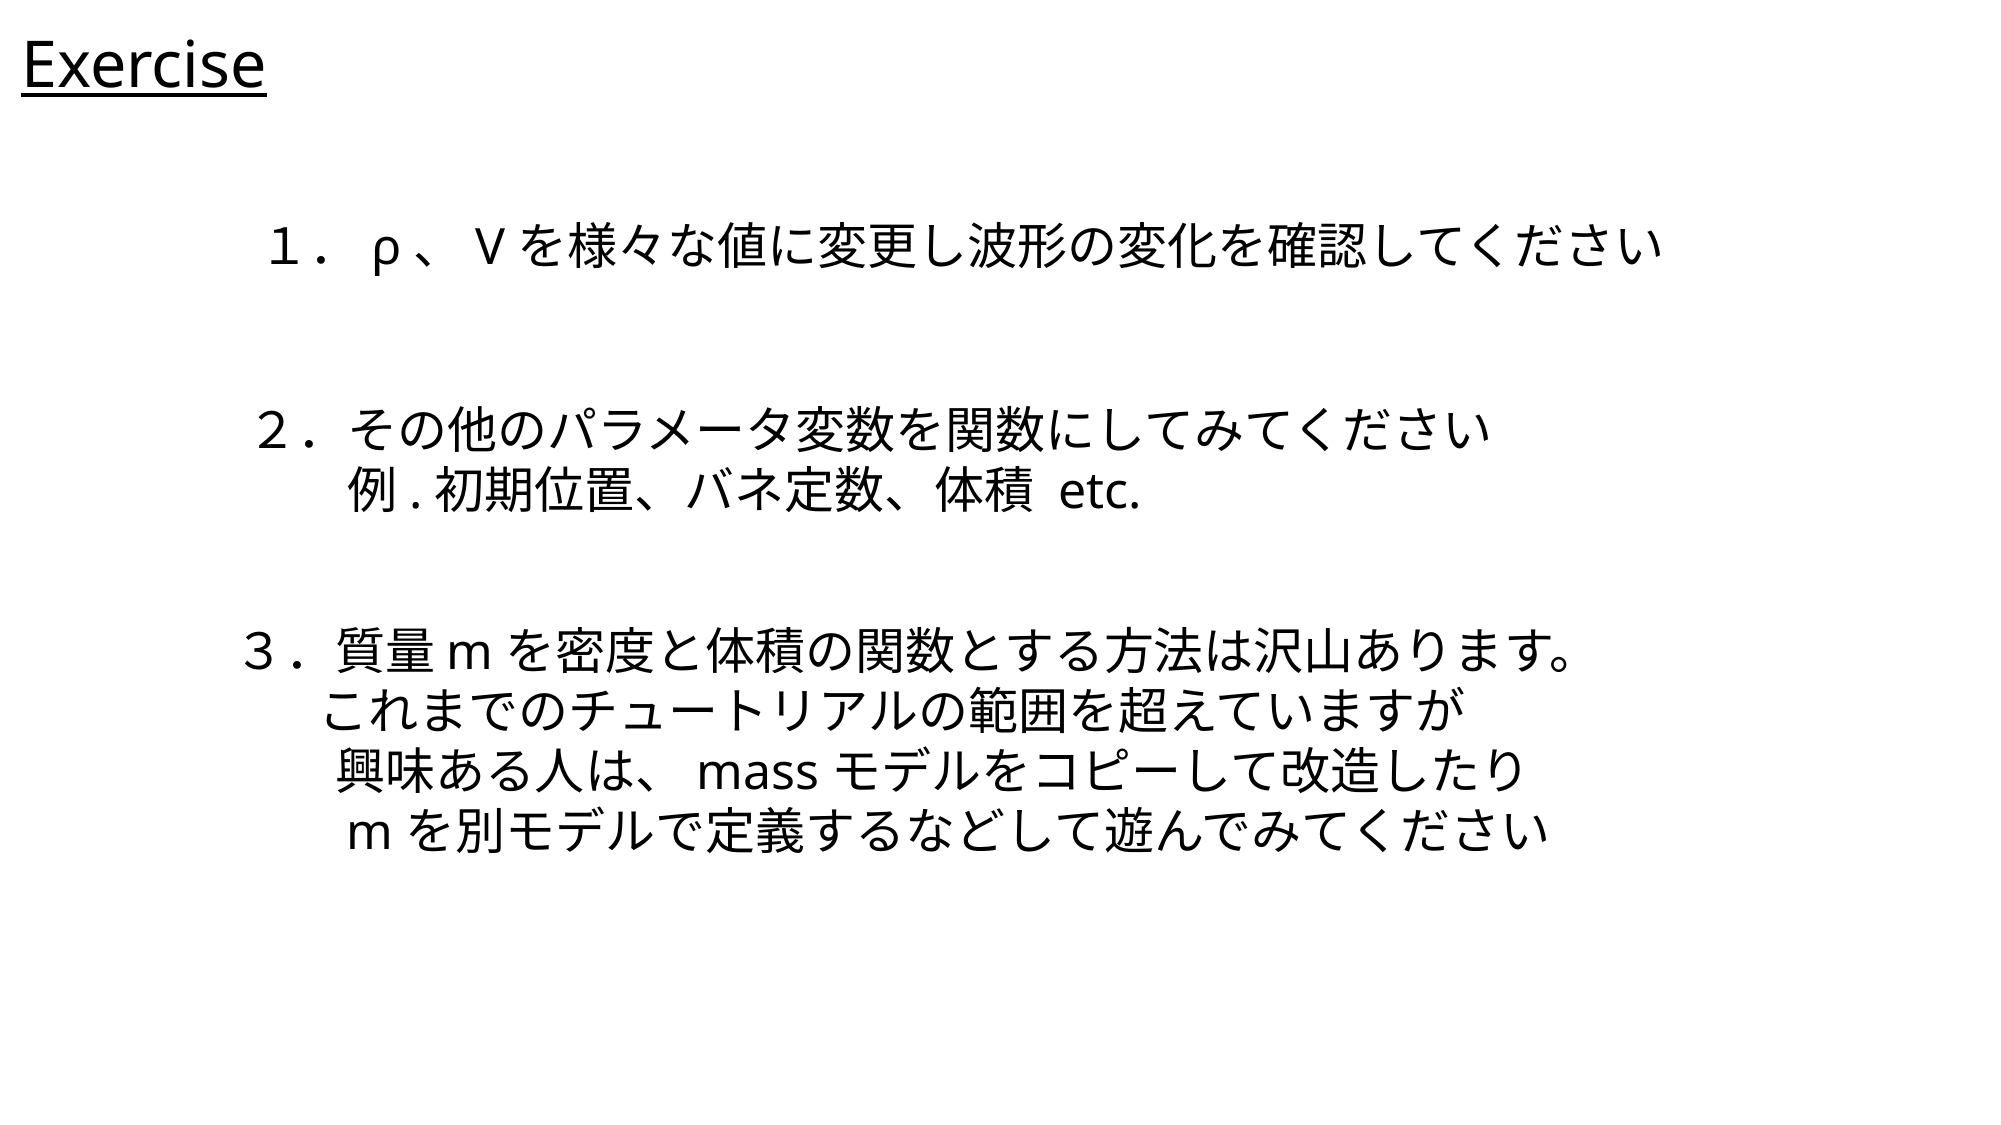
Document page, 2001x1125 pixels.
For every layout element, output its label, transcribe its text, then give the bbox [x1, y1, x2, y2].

text_box ２．その他のパラメータ変数を関数にしてみてください 例.初期位置、バネ定数、体積 etc. [232, 391, 1508, 527]
text_box Exercise [13, 14, 276, 109]
text_box １．ρ、Vを様々な値に変更し波形の変化を確認してください [244, 207, 1680, 282]
text_box ３．質量mを密度と体積の関数とする方法は沢山あります。 これまでのチュートリアルの範囲を超えていますが 興味ある人は、massモデルをコピーして改造したり mを別モデルで定義するなどして遊んでみてください [220, 612, 1614, 868]
